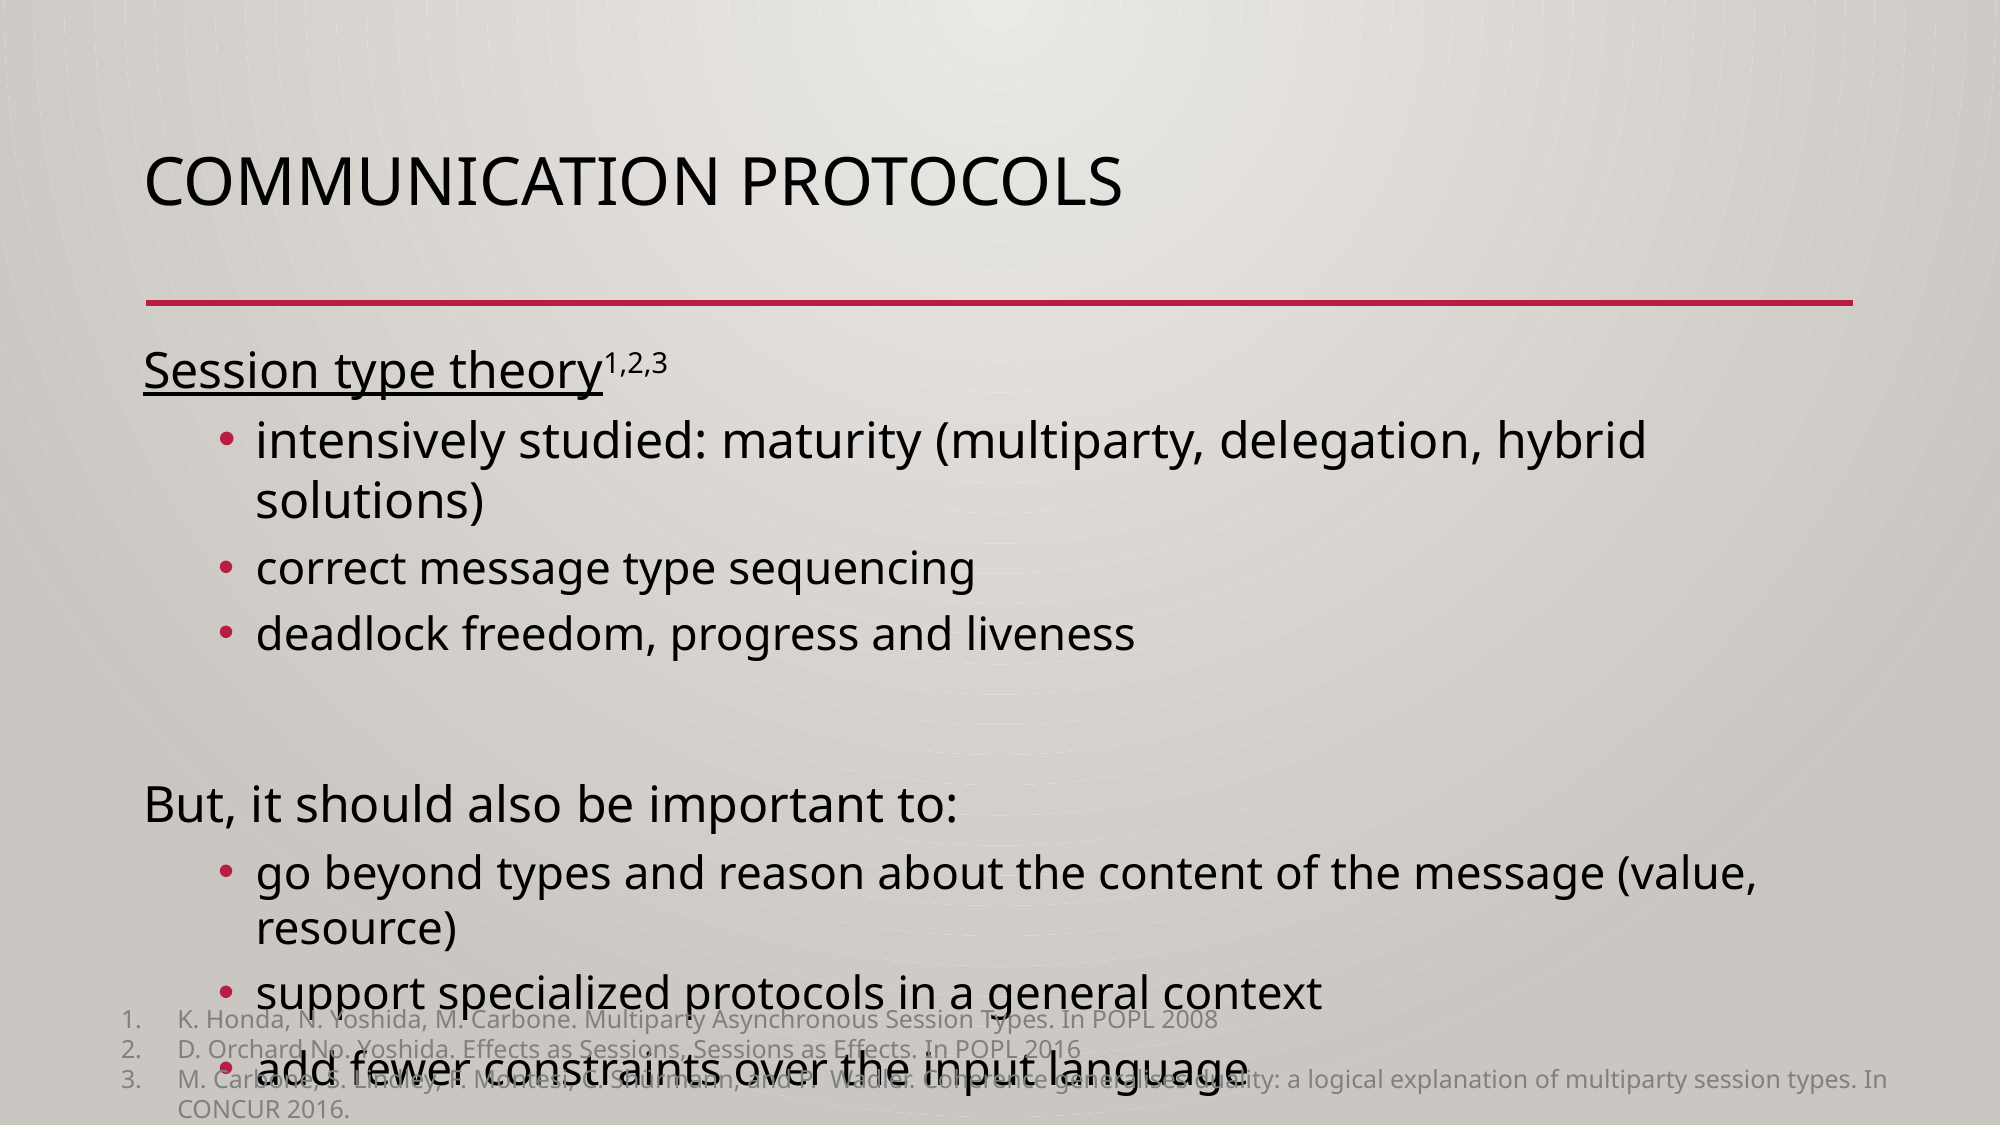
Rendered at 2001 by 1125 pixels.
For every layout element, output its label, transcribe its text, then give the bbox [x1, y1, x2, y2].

list Session type theory1,2,3 intensively studied: maturity (multiparty, delegation, hybrid solutions) correct message type sequencing deadlock freedom, progress and liveness But, it should also be important to: go beyond types and reason about the content of the message (value, resource) support specialized protocols in a general context add fewer constraints over the input language [128, 330, 1814, 995]
text_box K. Honda, N. Yoshida, M. Carbone. Multiparty Asynchronous Session Types. In POPL 2008 D. Orchard No. Yoshida. Effects as Sessions, Sessions as Effects. In POPL 2016 M. Carbone, S. Lindley, F. Montesi, C. Shürmann, and P. Wadler. Coherence generalises duality: a logical explanation of multiparty session types. In CONCUR 2016. [106, 995, 1919, 1125]
title Communication Protocols [128, 140, 1704, 313]
